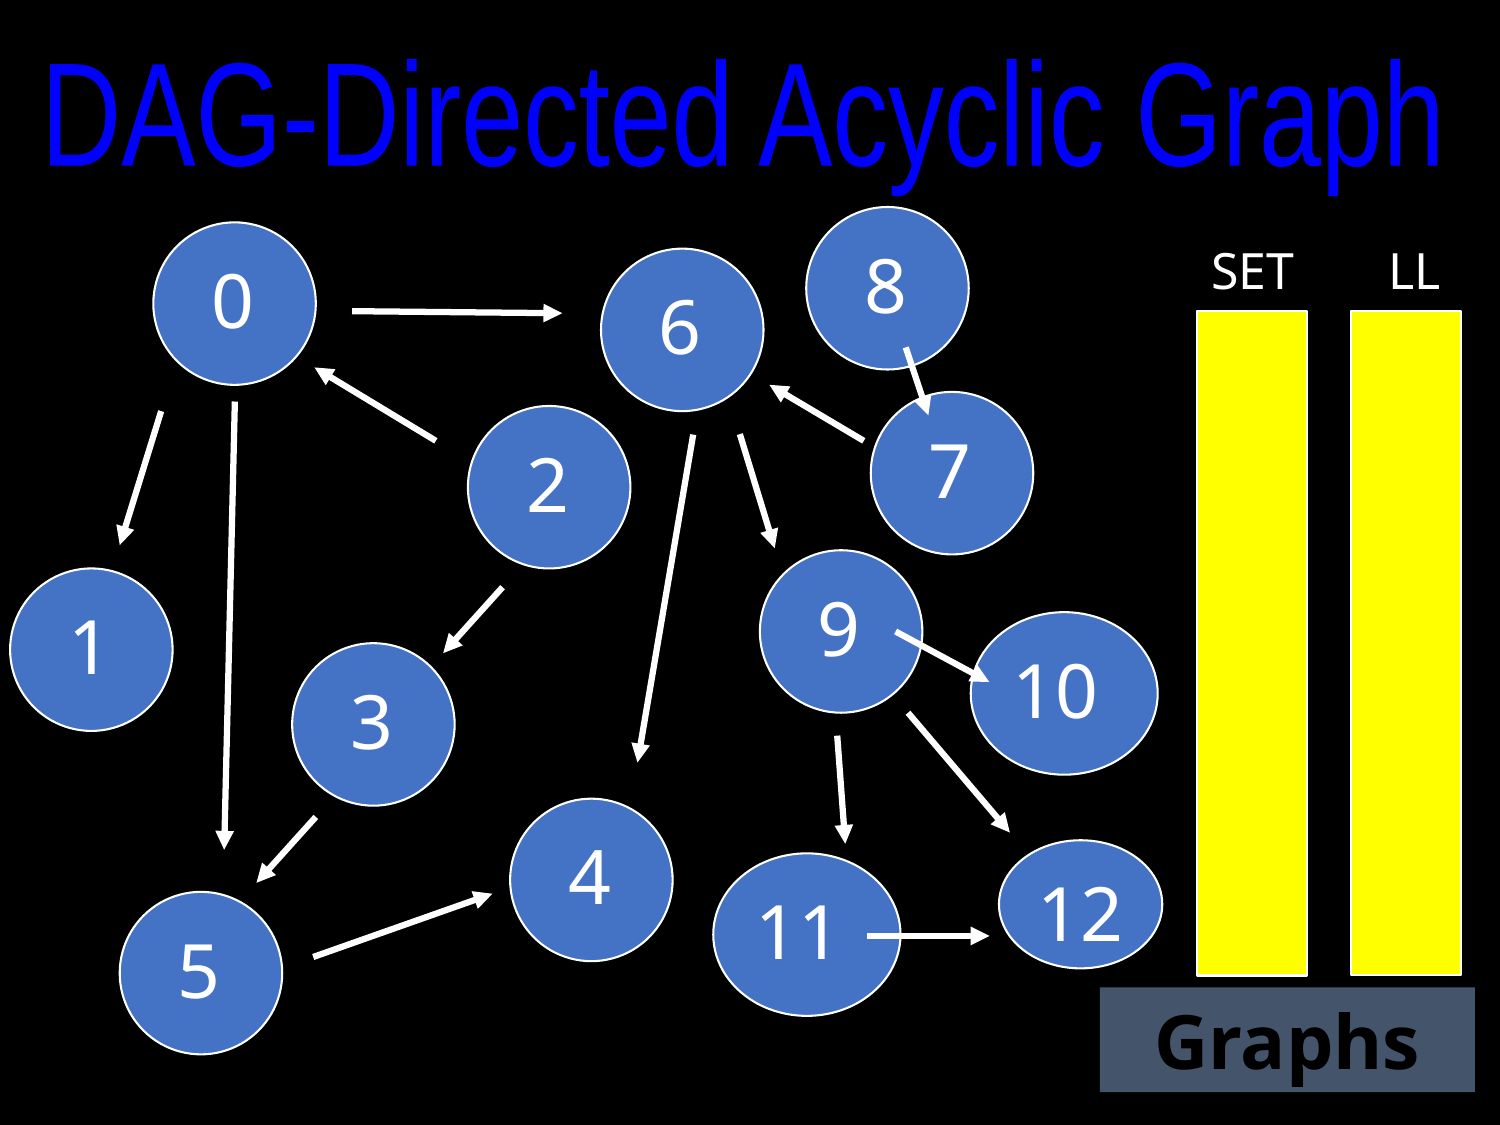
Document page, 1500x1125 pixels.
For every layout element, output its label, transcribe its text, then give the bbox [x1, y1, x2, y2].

text_box 9 [759, 550, 923, 713]
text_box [907, 712, 1010, 833]
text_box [119, 411, 162, 546]
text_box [837, 735, 846, 844]
text_box 1 [10, 568, 173, 731]
text_box 11 [713, 853, 901, 1016]
text_box 3 [292, 643, 455, 806]
text_box LL [1373, 231, 1457, 307]
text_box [739, 434, 775, 549]
text_box 6 [601, 248, 764, 412]
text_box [256, 816, 316, 883]
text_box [224, 401, 235, 850]
text_box 2 [467, 405, 631, 569]
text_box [637, 434, 694, 763]
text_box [769, 384, 864, 441]
text_box SET [1196, 231, 1358, 307]
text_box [314, 367, 436, 441]
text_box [313, 893, 493, 957]
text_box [895, 631, 990, 683]
text_box [1196, 311, 1307, 976]
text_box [443, 587, 503, 654]
text_box 10 [970, 612, 1158, 775]
text_box 0 [153, 222, 316, 385]
text_box 4 [510, 798, 673, 962]
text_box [905, 347, 929, 416]
text_box 7 [870, 391, 1034, 555]
text_box 12 [998, 840, 1163, 969]
text_box 5 [119, 891, 283, 1055]
text_box [1351, 311, 1462, 976]
text_box 8 [806, 206, 969, 370]
